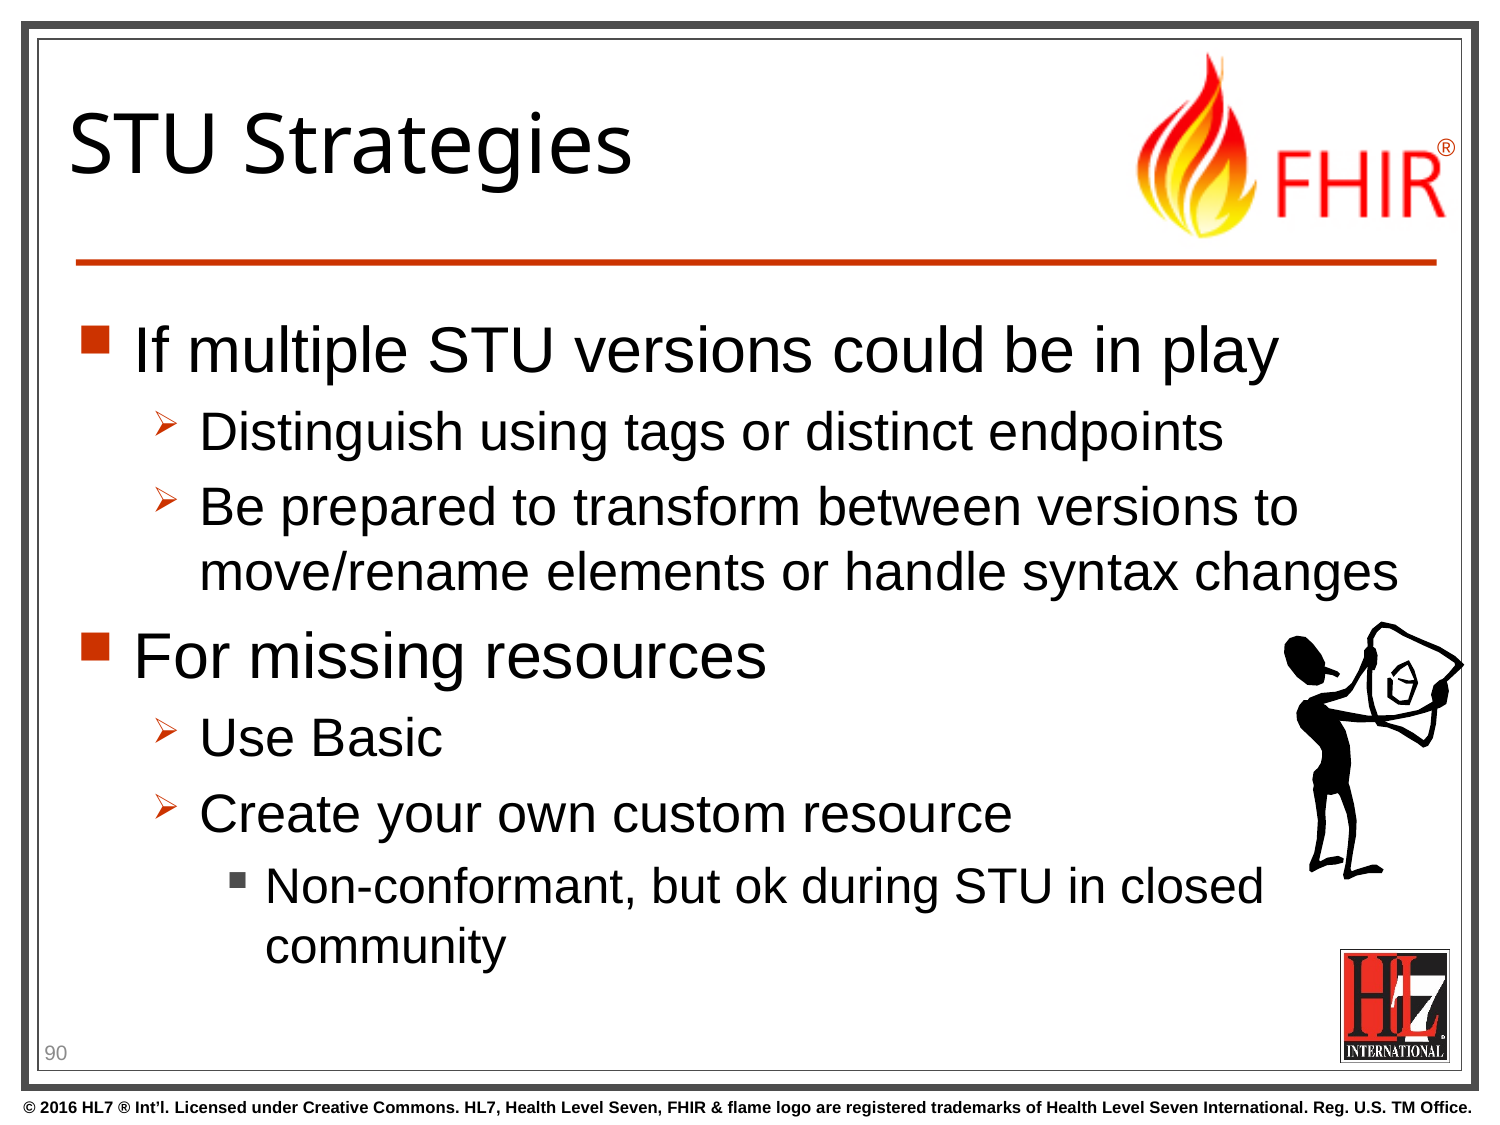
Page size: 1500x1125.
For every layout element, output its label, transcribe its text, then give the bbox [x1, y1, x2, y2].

picture [1124, 42, 1458, 249]
list If multiple STU versions could be in play Distinguish using tags or distinct endpoints Be prepared to transform between versions to move/rename elements or handle syntax changes For missing resources Use Basic Create your own custom resource Non-conformant, but ok during STU in closed community [62, 299, 1438, 1059]
picture [1340, 949, 1450, 1063]
title STU Strategies [53, 54, 1128, 244]
picture [1283, 621, 1465, 880]
slide_number 90 [29, 1034, 148, 1071]
